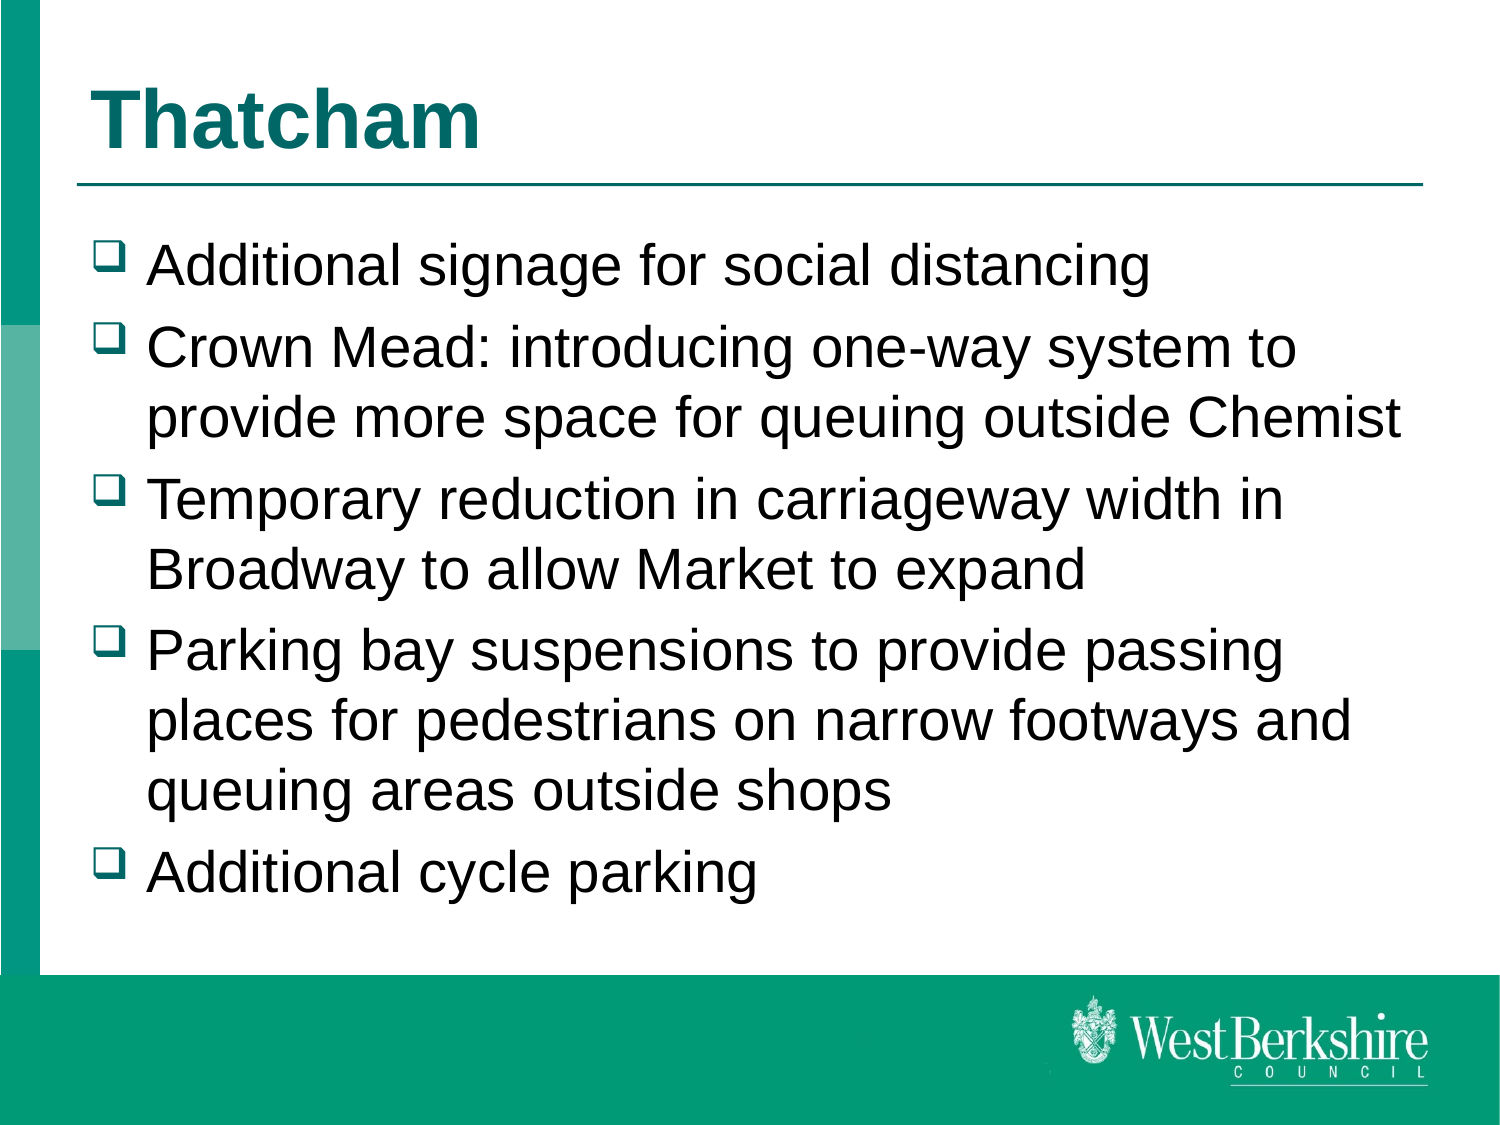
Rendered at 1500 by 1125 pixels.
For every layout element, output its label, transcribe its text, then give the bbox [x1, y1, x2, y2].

list Additional signage for social distancing Crown Mead: introducing one-way system to provide more space for queuing outside Chemist Temporary reduction in carriageway width in Broadway to allow Market to expand Parking bay suspensions to provide passing places for pedestrians on narrow footways and queuing areas outside shops Additional cycle parking [75, 220, 1425, 941]
title Thatcham [75, 45, 1424, 173]
picture [0, 975, 1500, 1125]
